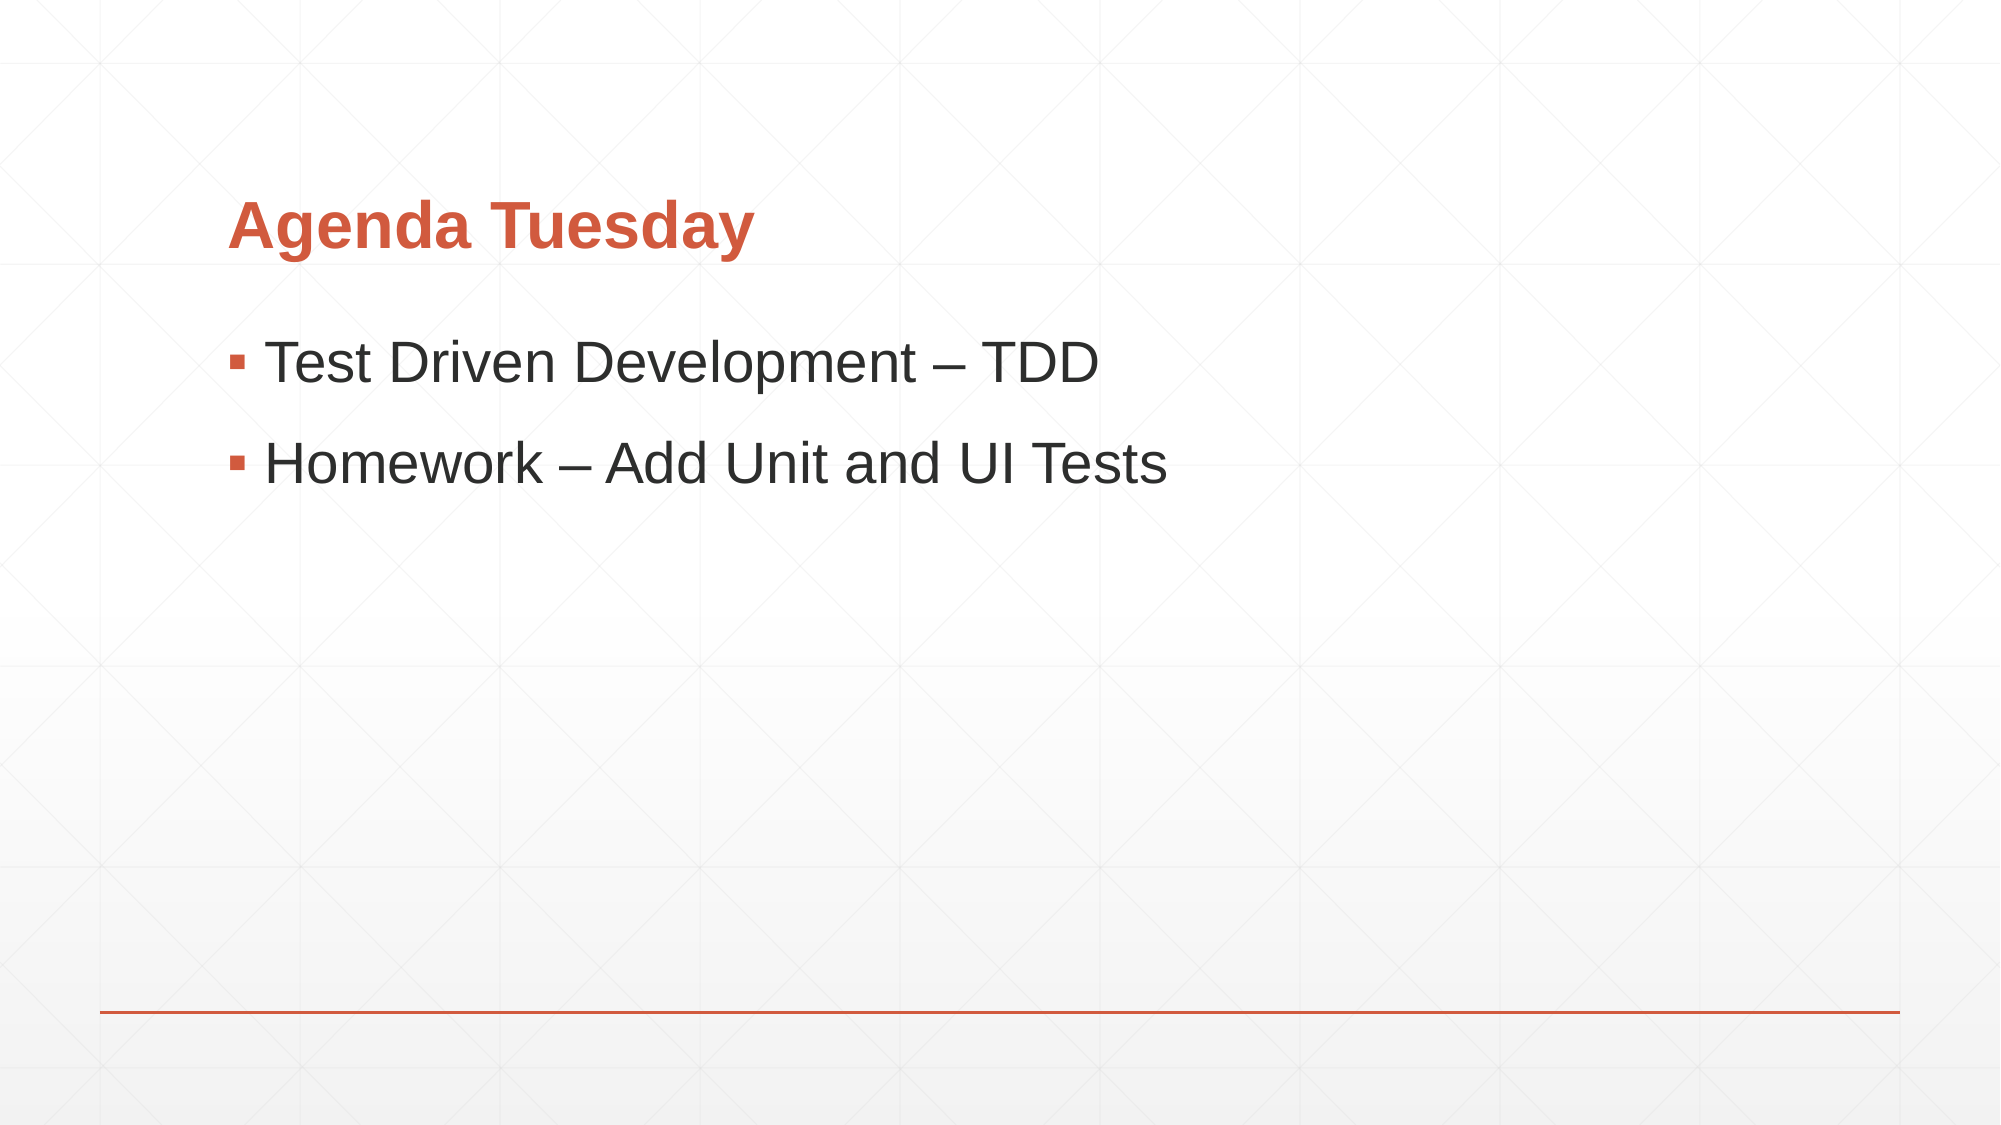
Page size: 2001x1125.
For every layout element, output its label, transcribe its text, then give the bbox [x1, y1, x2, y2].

title Agenda Tuesday [212, 82, 1788, 271]
list Test Driven Development – TDD Homework – Add Unit and UI Tests [212, 324, 1788, 950]
